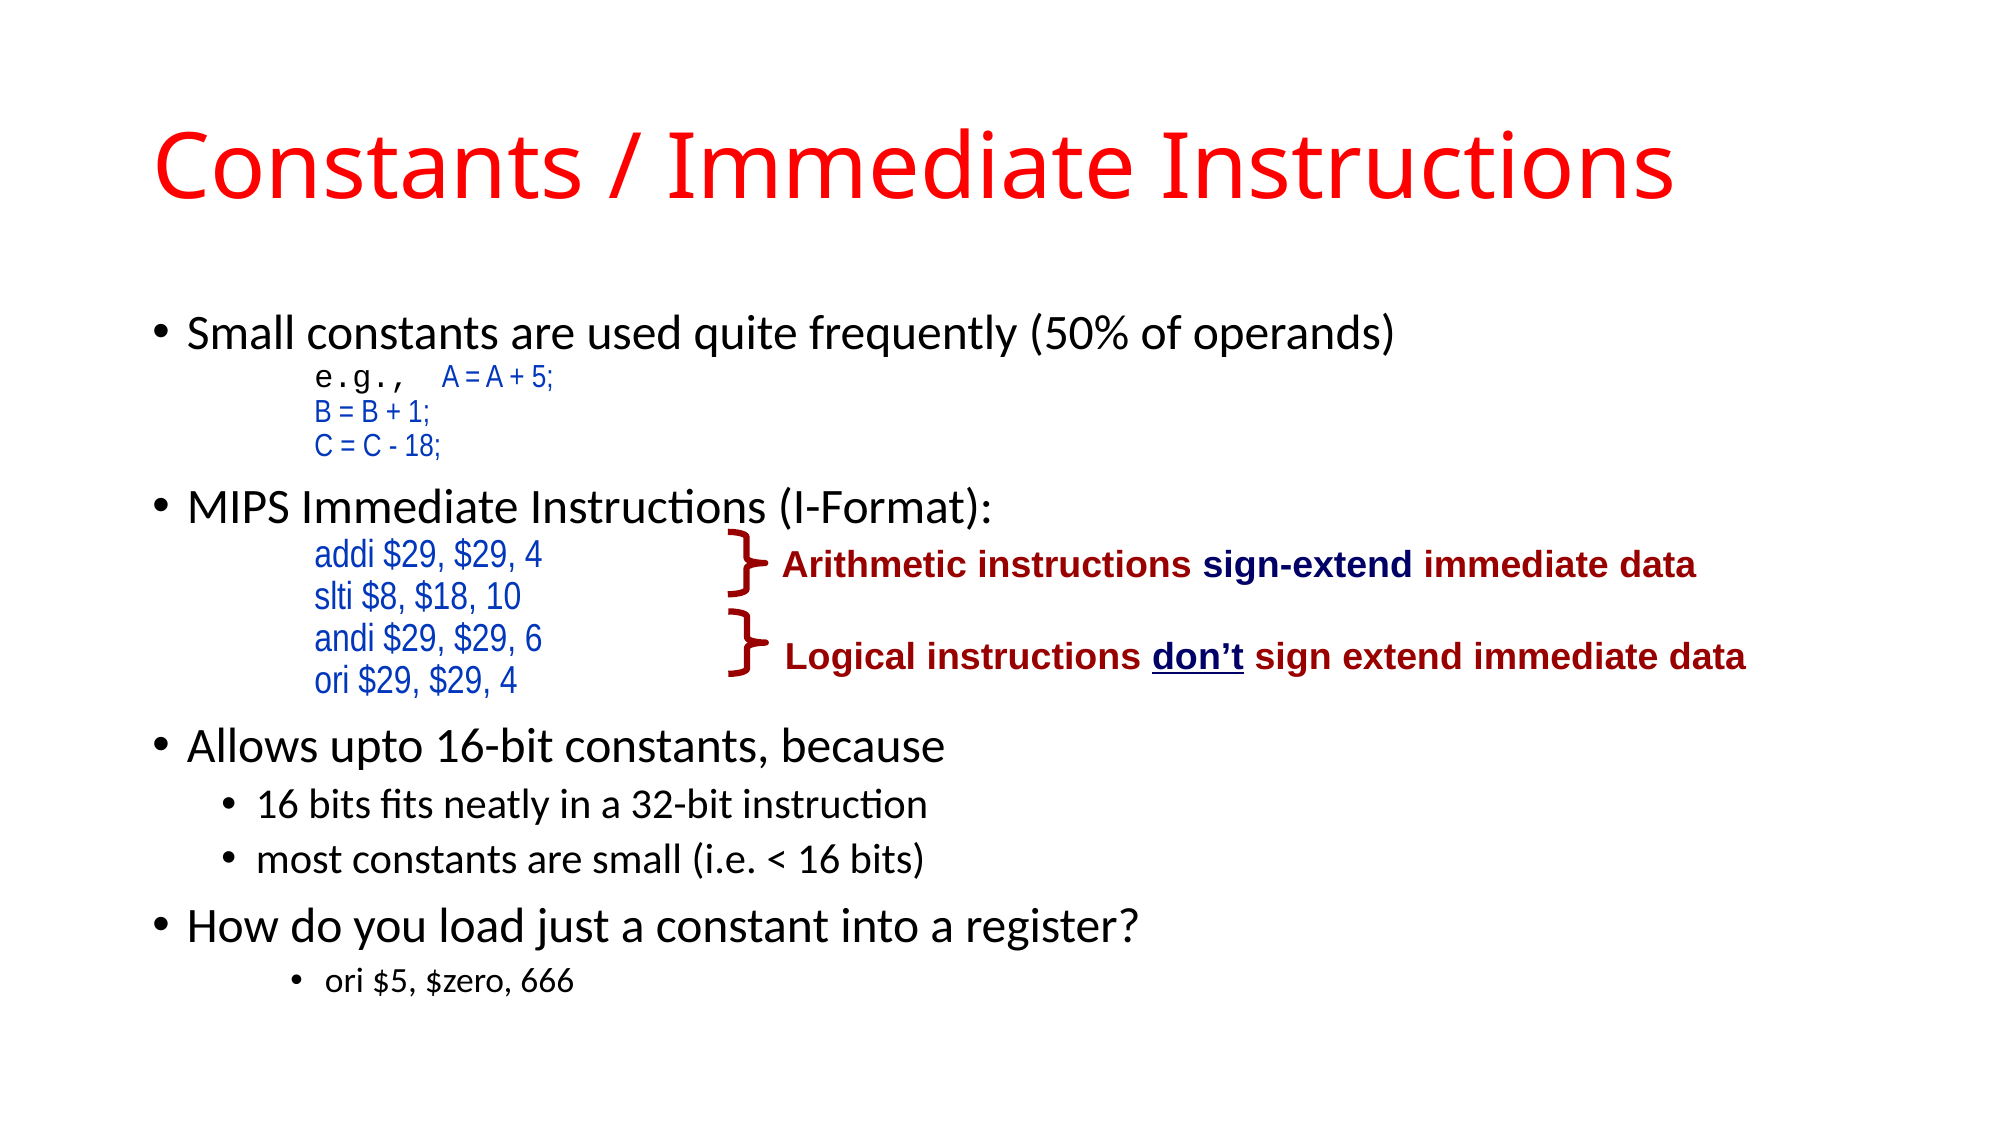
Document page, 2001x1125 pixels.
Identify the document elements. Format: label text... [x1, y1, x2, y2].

title Constants / Immediate Instructions [137, 59, 1863, 278]
list Small constants are used quite frequently (50% of operands) e.g., A = A + 5; B = B + 1; C = C - 18; MIPS Immediate Instructions (I-Format): addi $29, $29, 4 slti $8, $18, 10 andi $29, $29, 6 ori $29, $29, 4 Allows upto 16-bit constants, because 16 bits fits neatly in a 32-bit instruction most constants are small (i.e. < 16 bits) How do you load just a constant into a register? ori $5, $zero, 666 [137, 299, 1863, 1014]
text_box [727, 531, 1717, 595]
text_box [728, 611, 1766, 685]
